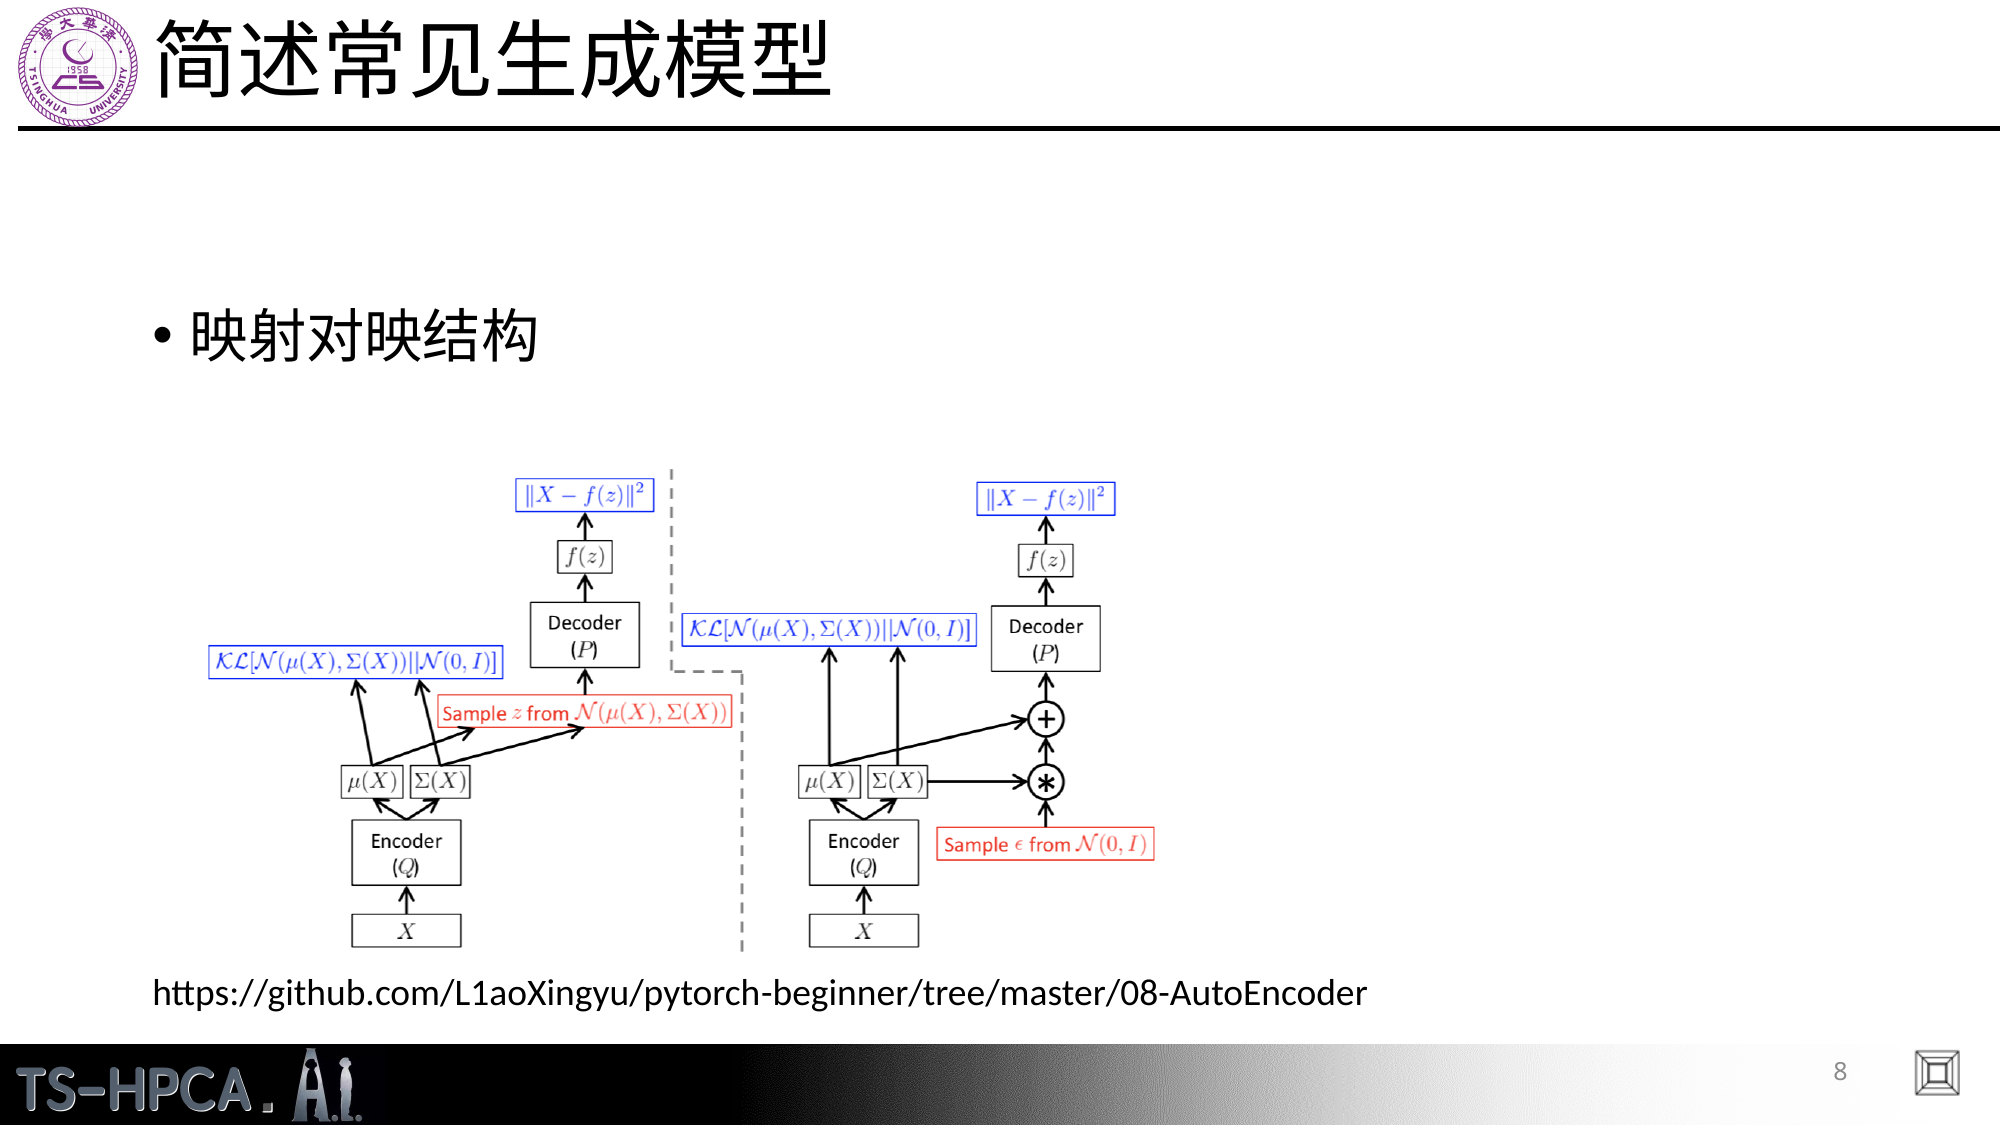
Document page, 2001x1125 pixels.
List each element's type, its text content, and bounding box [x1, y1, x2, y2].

picture [167, 372, 1219, 1012]
picture [0, 1035, 2000, 1125]
picture [18, 7, 138, 127]
list 映射对映结构 [137, 299, 1000, 433]
slide_number 8 [1412, 1042, 1863, 1103]
text_box https://github.com/L1aoXingyu/pytorch-beginner/tree/master/08-AutoEncoder [137, 960, 1639, 1020]
title 简述常见生成模型 [137, 10, 1863, 118]
